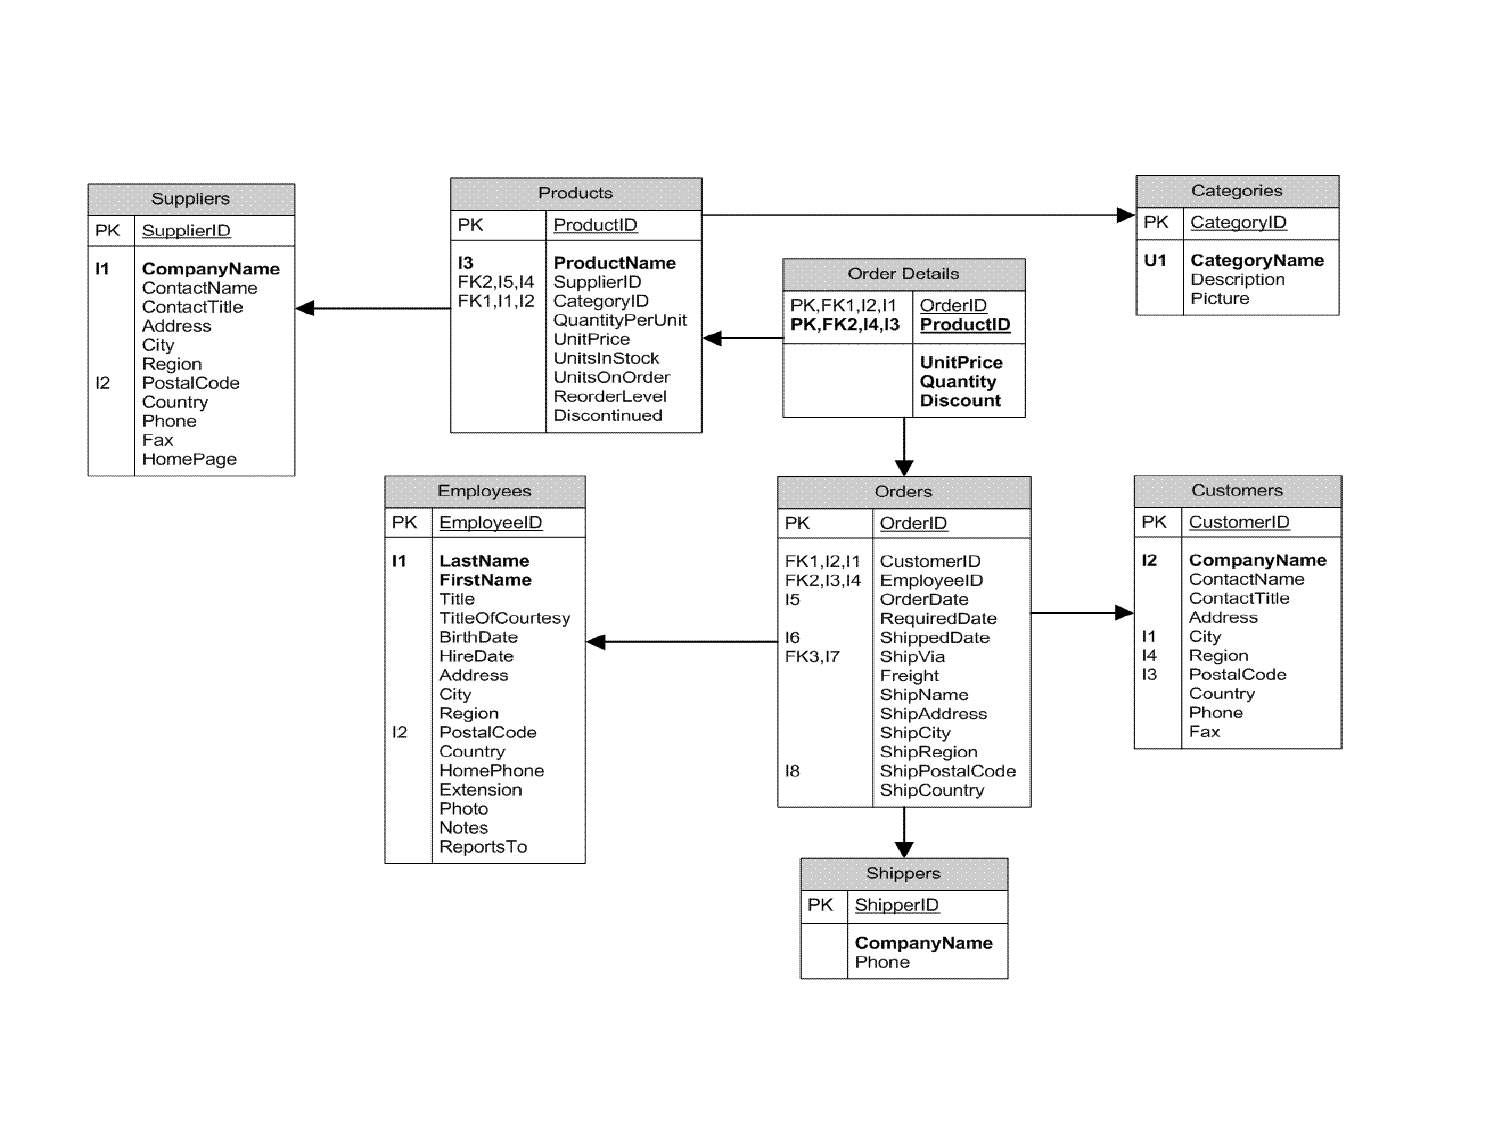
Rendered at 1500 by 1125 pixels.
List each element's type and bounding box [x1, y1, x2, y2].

list [87, 174, 1401, 1017]
